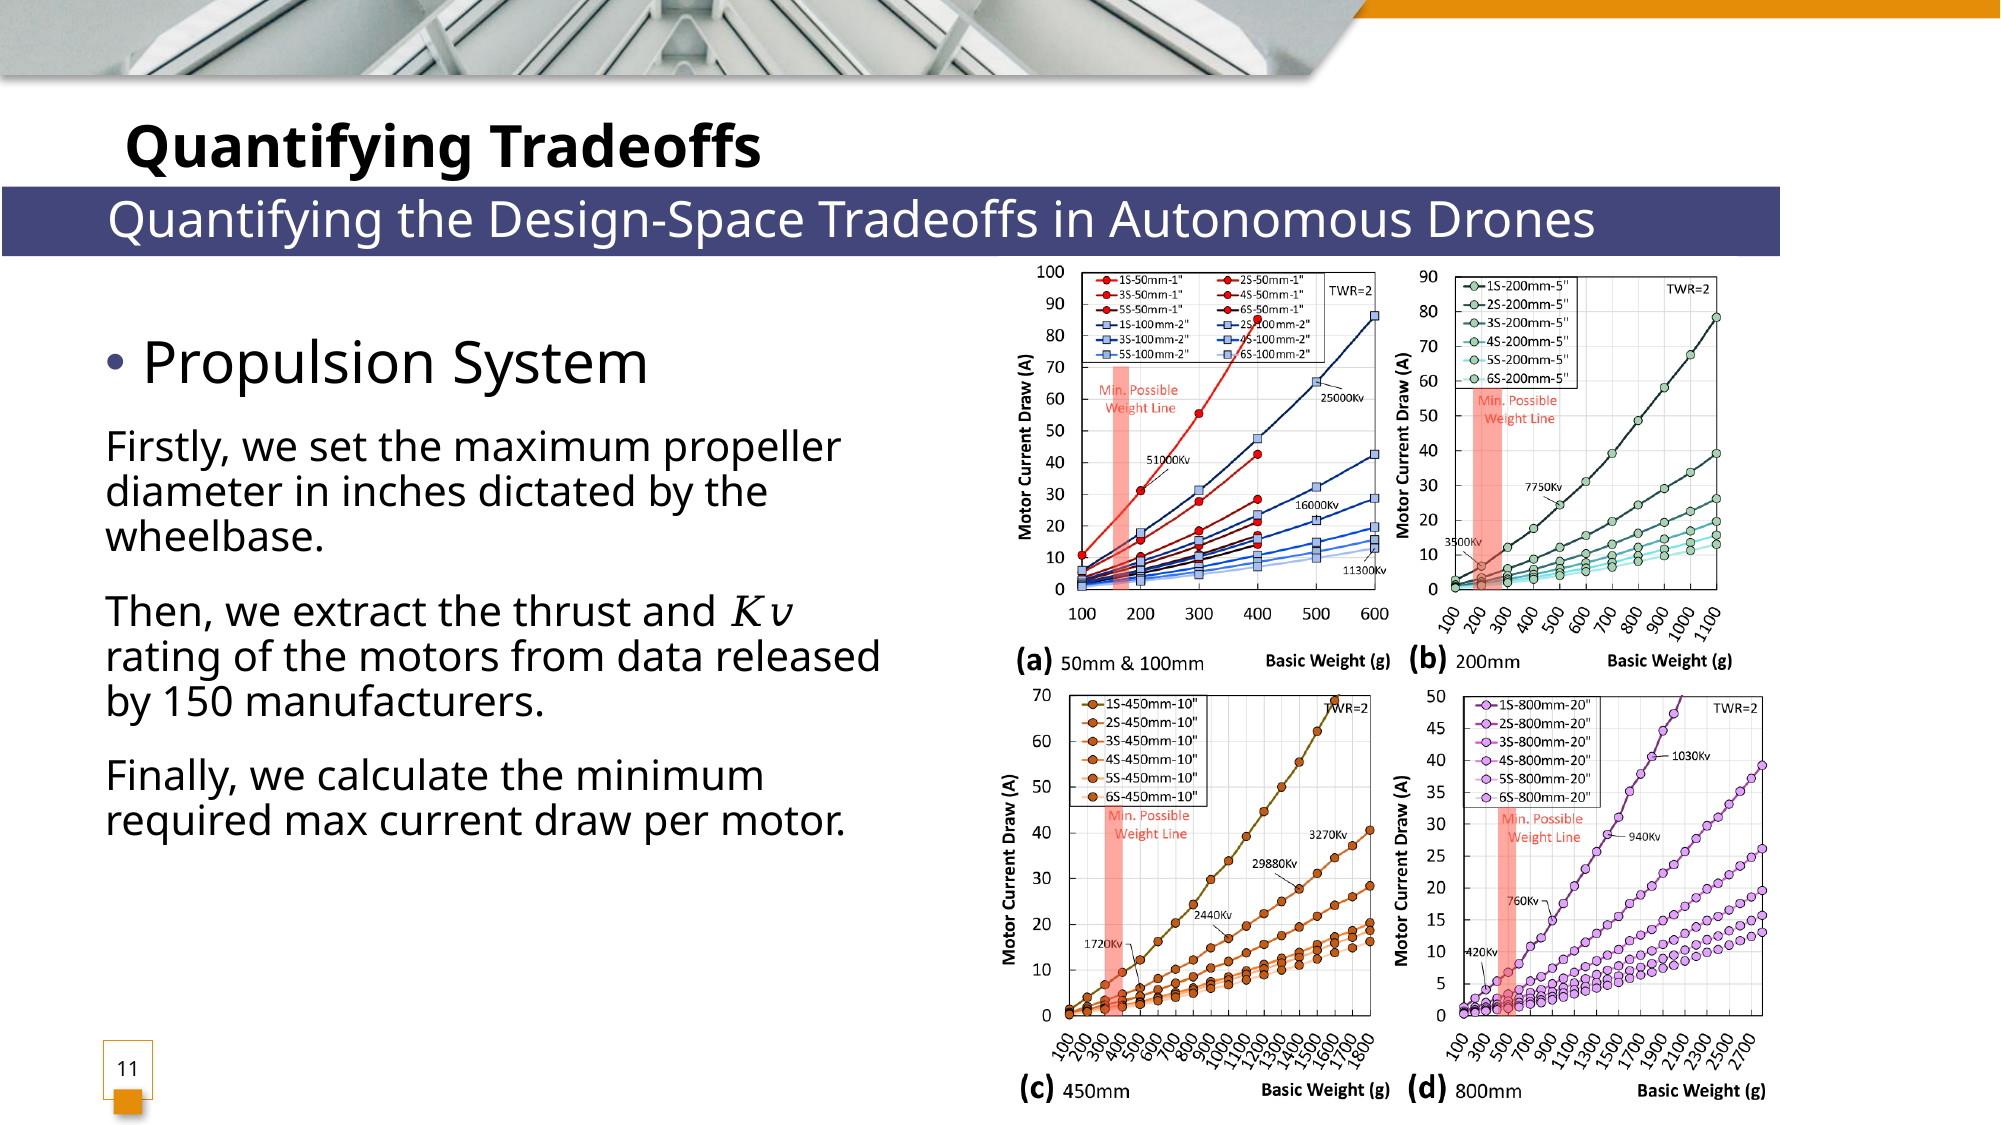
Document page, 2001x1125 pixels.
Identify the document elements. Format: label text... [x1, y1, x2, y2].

text_box Quantifying Tradeoffs [109, 102, 777, 187]
picture [999, 255, 1781, 1113]
list Quantifying the Design-Space Tradeoffs in Autonomous Drones [2, 186, 1780, 257]
list Propulsion System Firstly, we set the maximum propeller diameter in inches dictated by the wheelbase. Then, we extract the thrust and 𝐾𝑣 rating of the motors from data released by 150 manufacturers. Finally, we calculate the minimum required max current draw per motor. [90, 326, 919, 1038]
slide_number 11 [103, 1040, 153, 1100]
picture [0, 0, 1367, 76]
text_box [113, 1089, 143, 1115]
